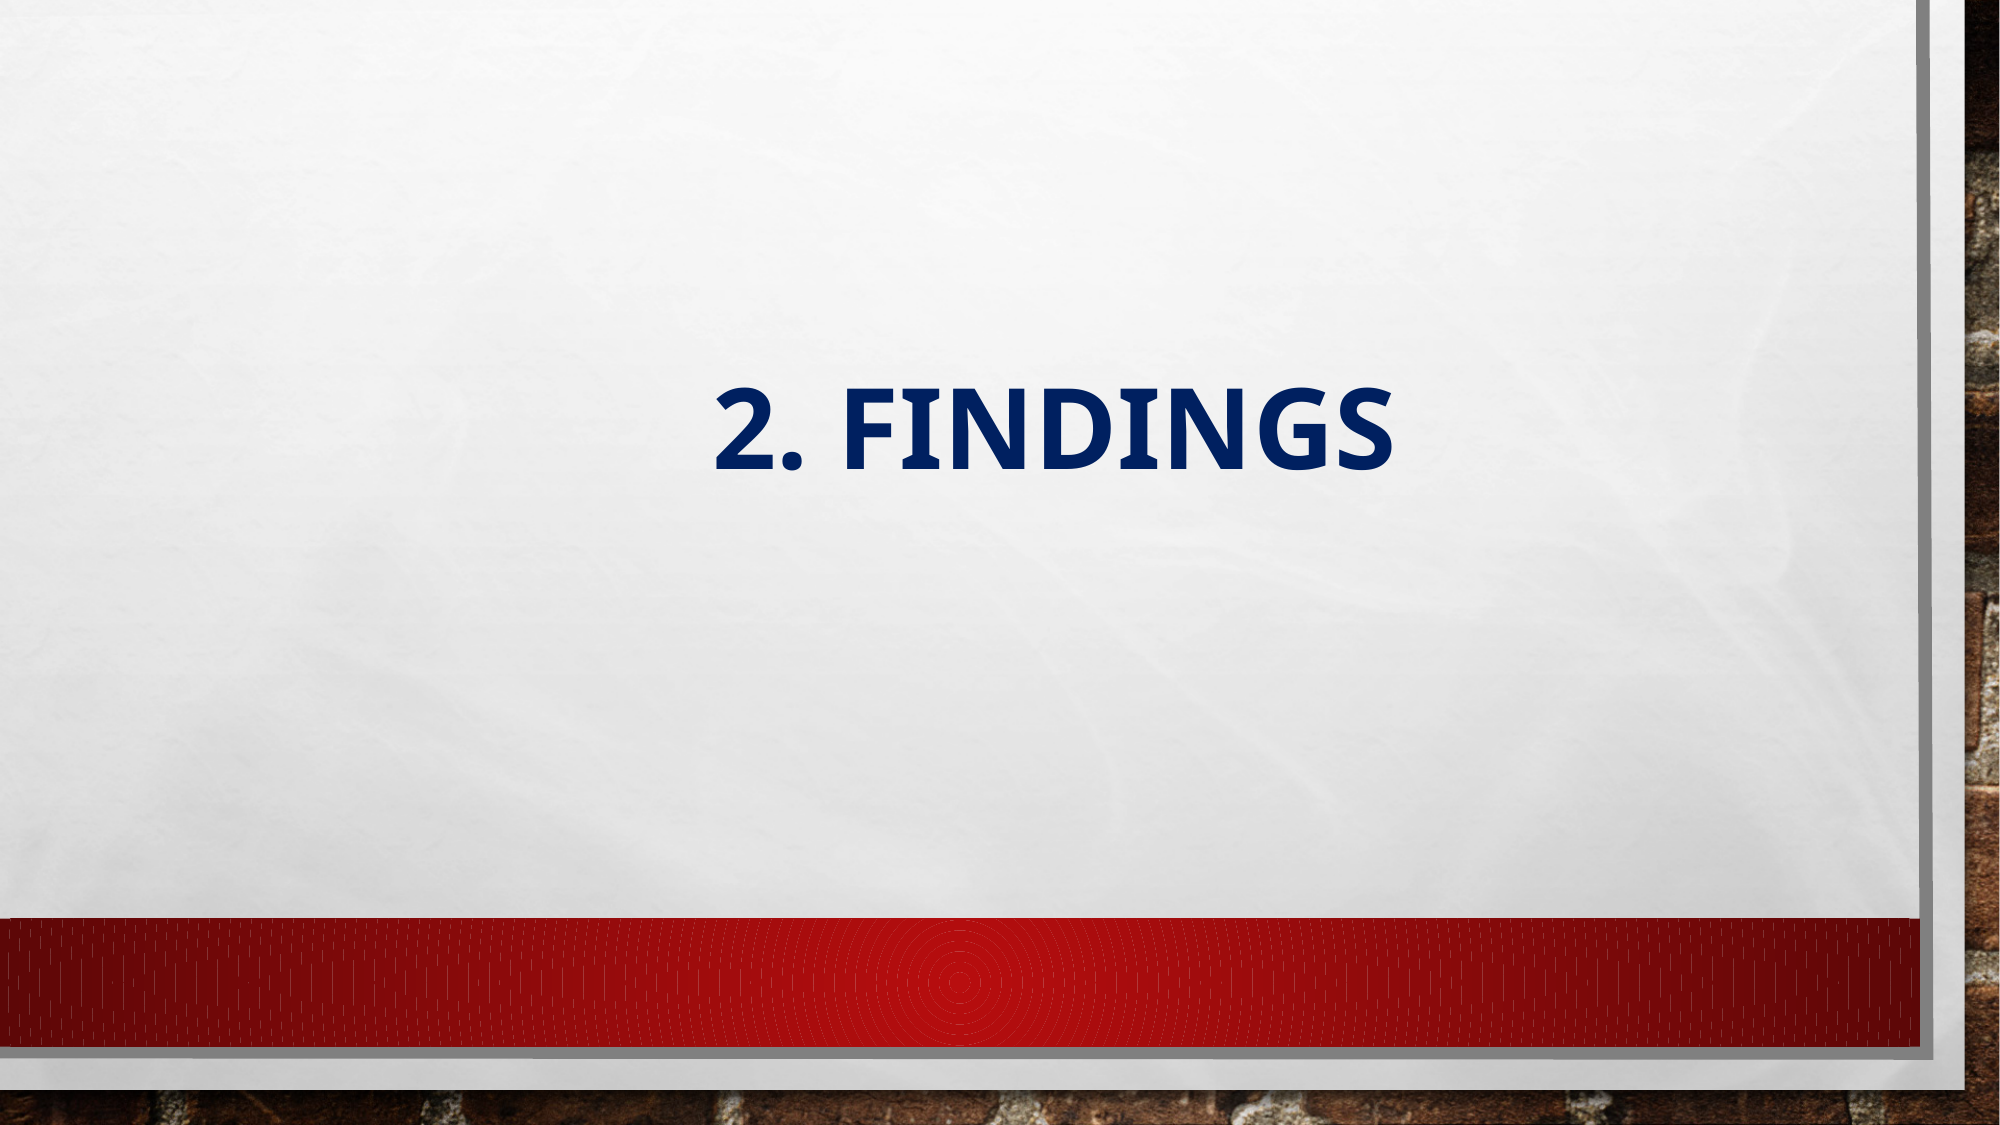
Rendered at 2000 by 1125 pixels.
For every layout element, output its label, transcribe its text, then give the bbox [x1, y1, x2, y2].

picture [0, 0, 2000, 1125]
title 2. findings [112, 112, 1818, 637]
